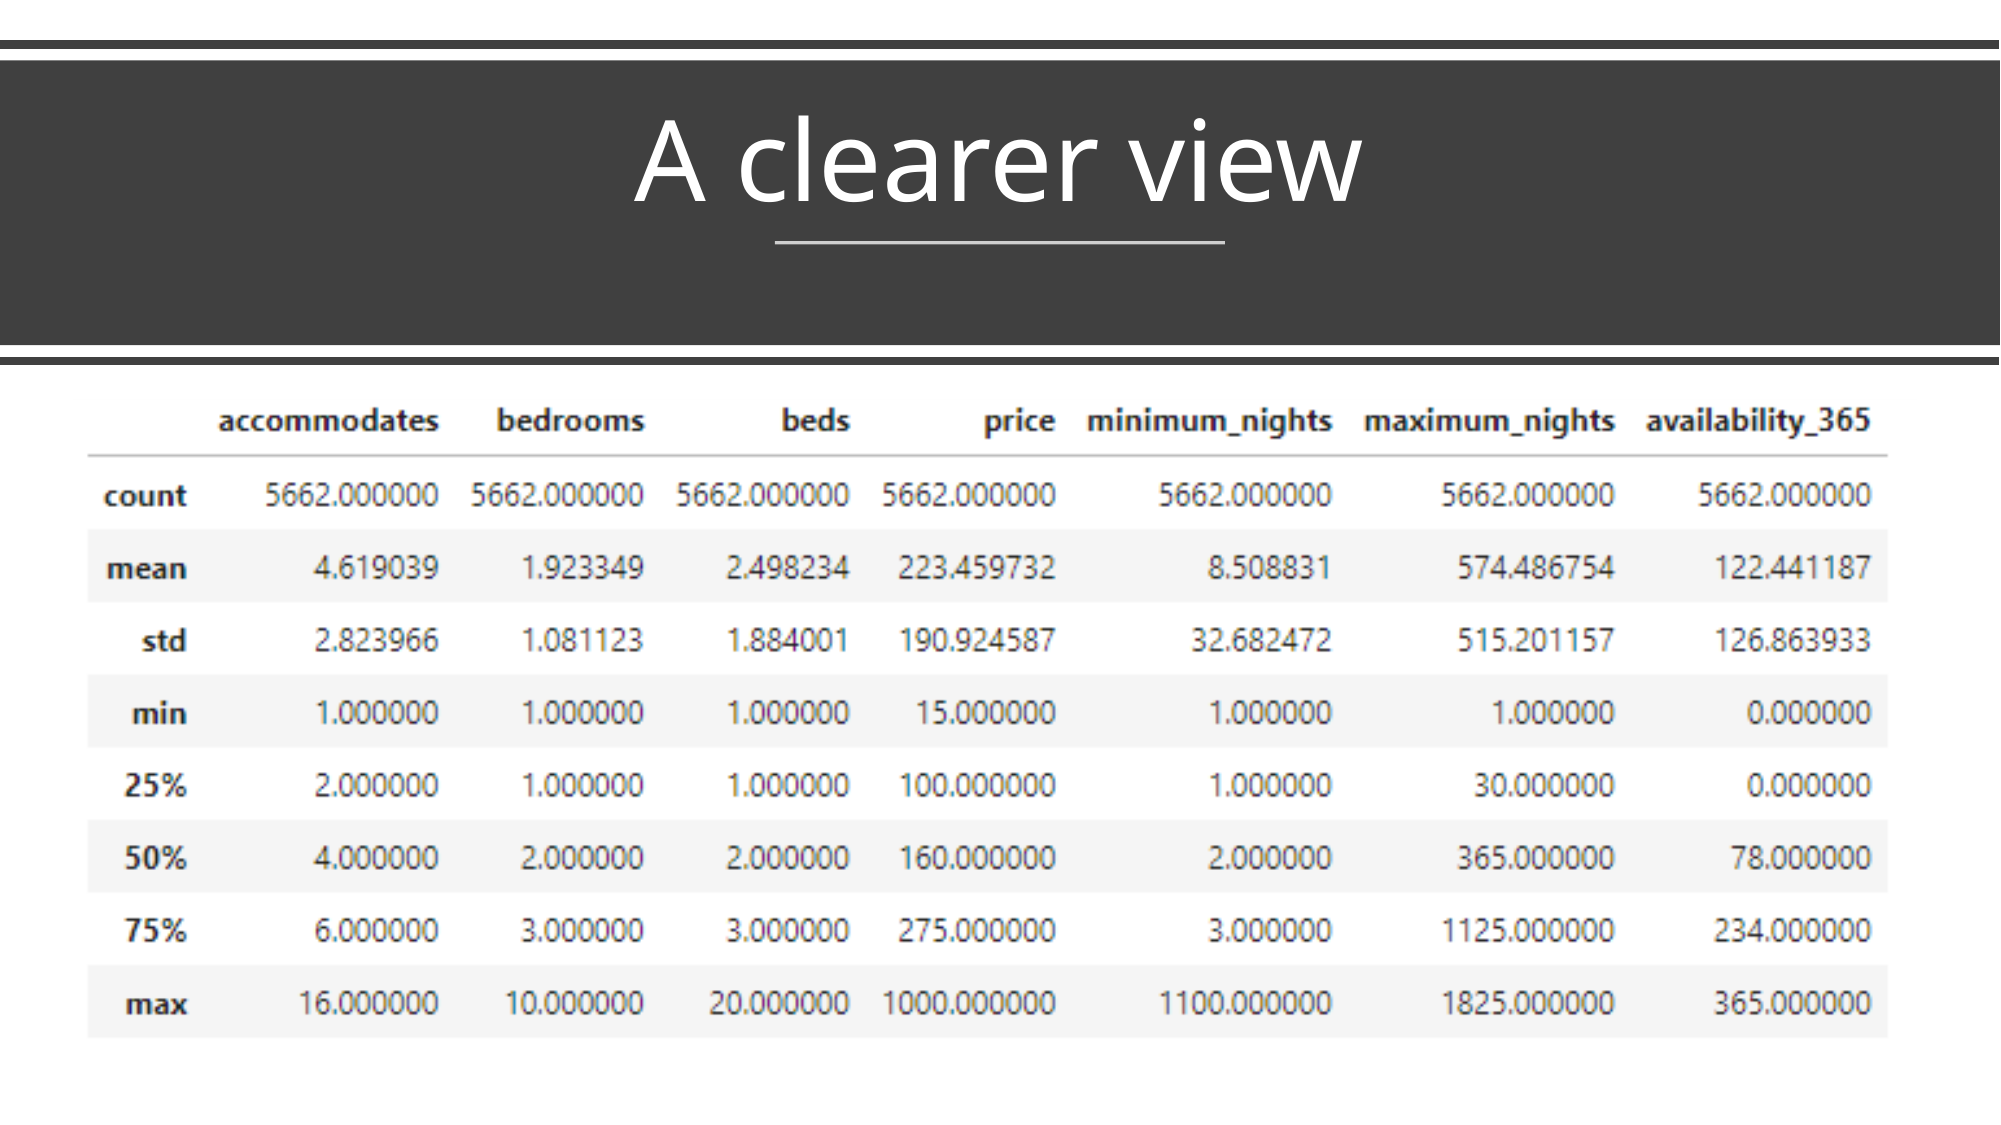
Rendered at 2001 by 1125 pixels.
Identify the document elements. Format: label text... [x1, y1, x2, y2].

picture [73, 398, 1917, 1054]
title A clearer view [86, 80, 1914, 233]
text_box [0, 59, 2000, 346]
